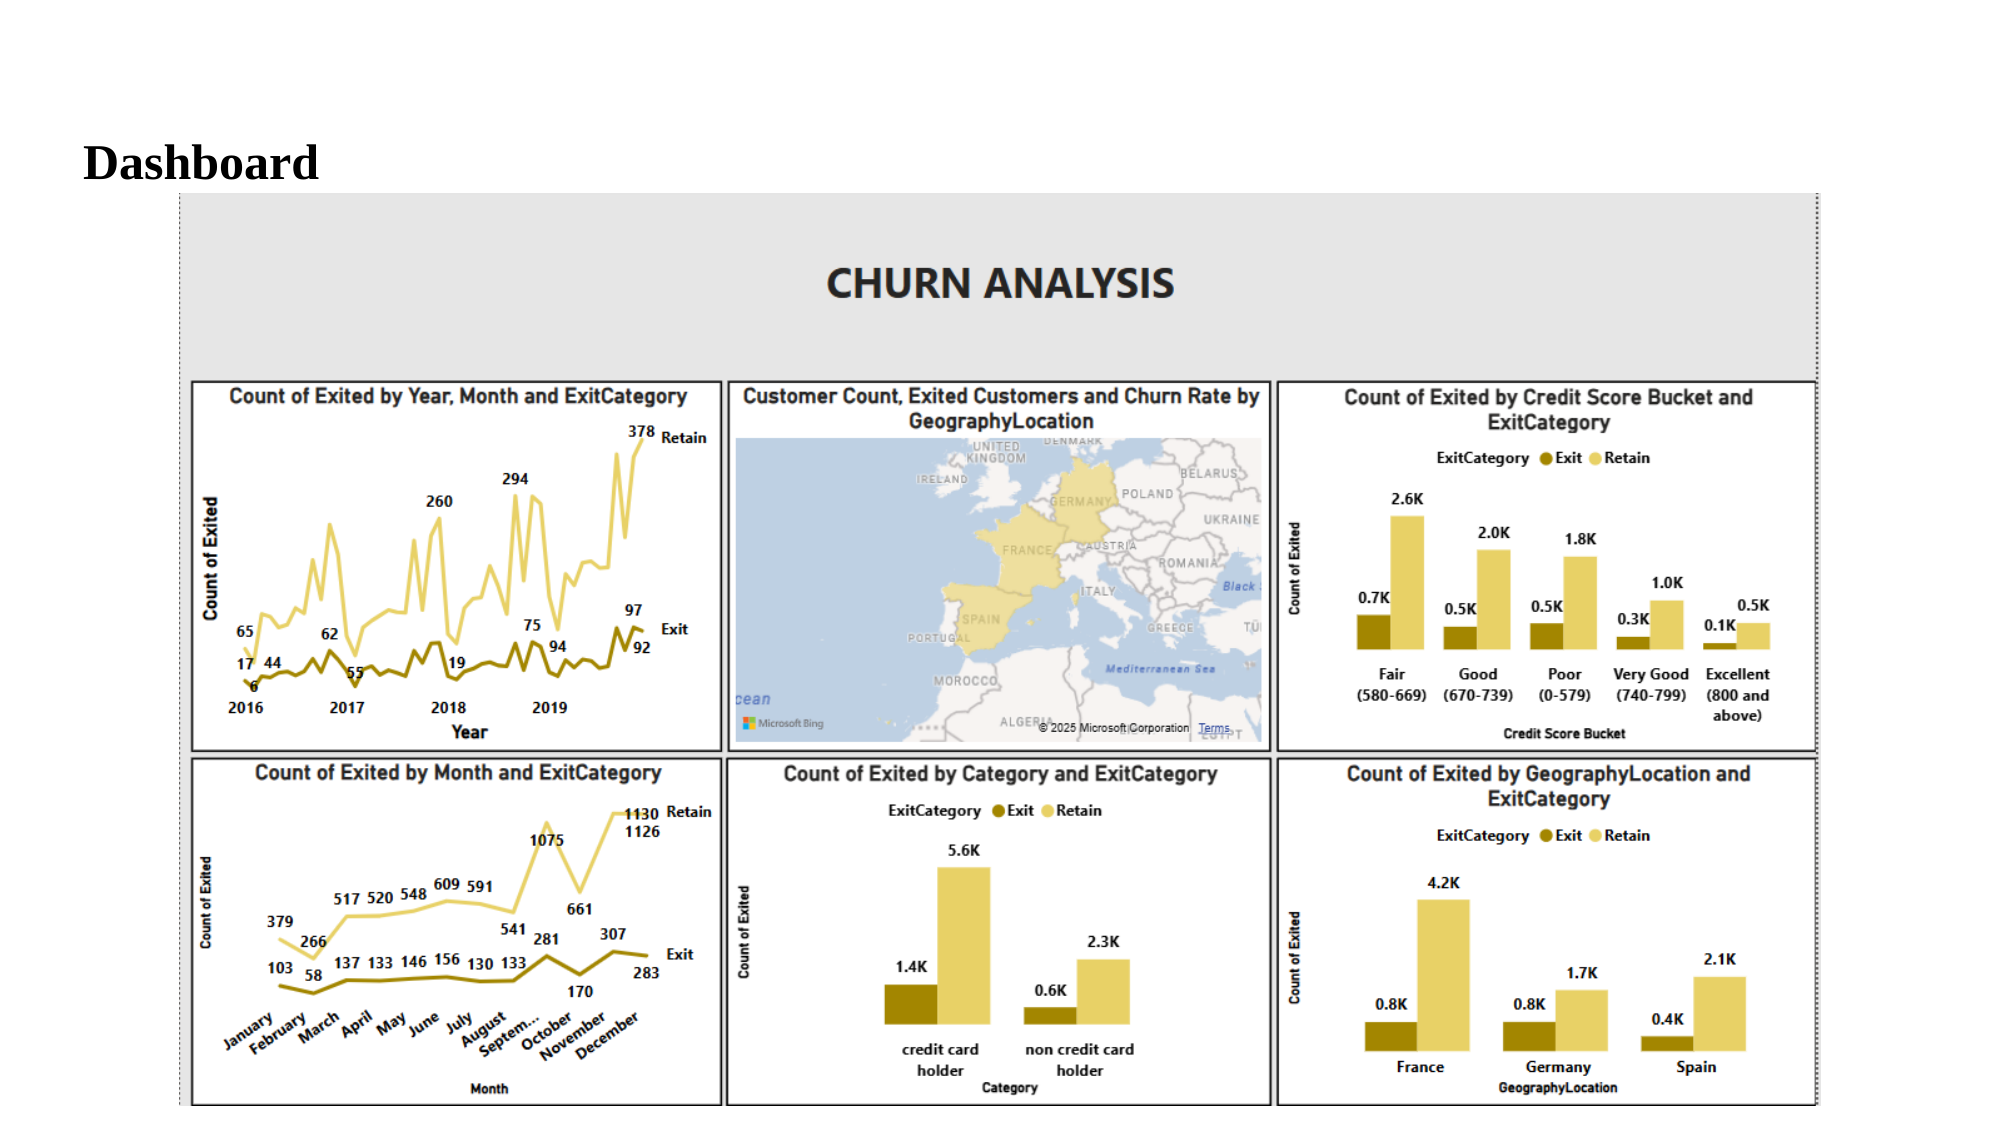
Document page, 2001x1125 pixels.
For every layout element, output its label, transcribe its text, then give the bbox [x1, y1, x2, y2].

title Dashboard [68, 97, 1932, 223]
picture [179, 193, 1821, 1106]
